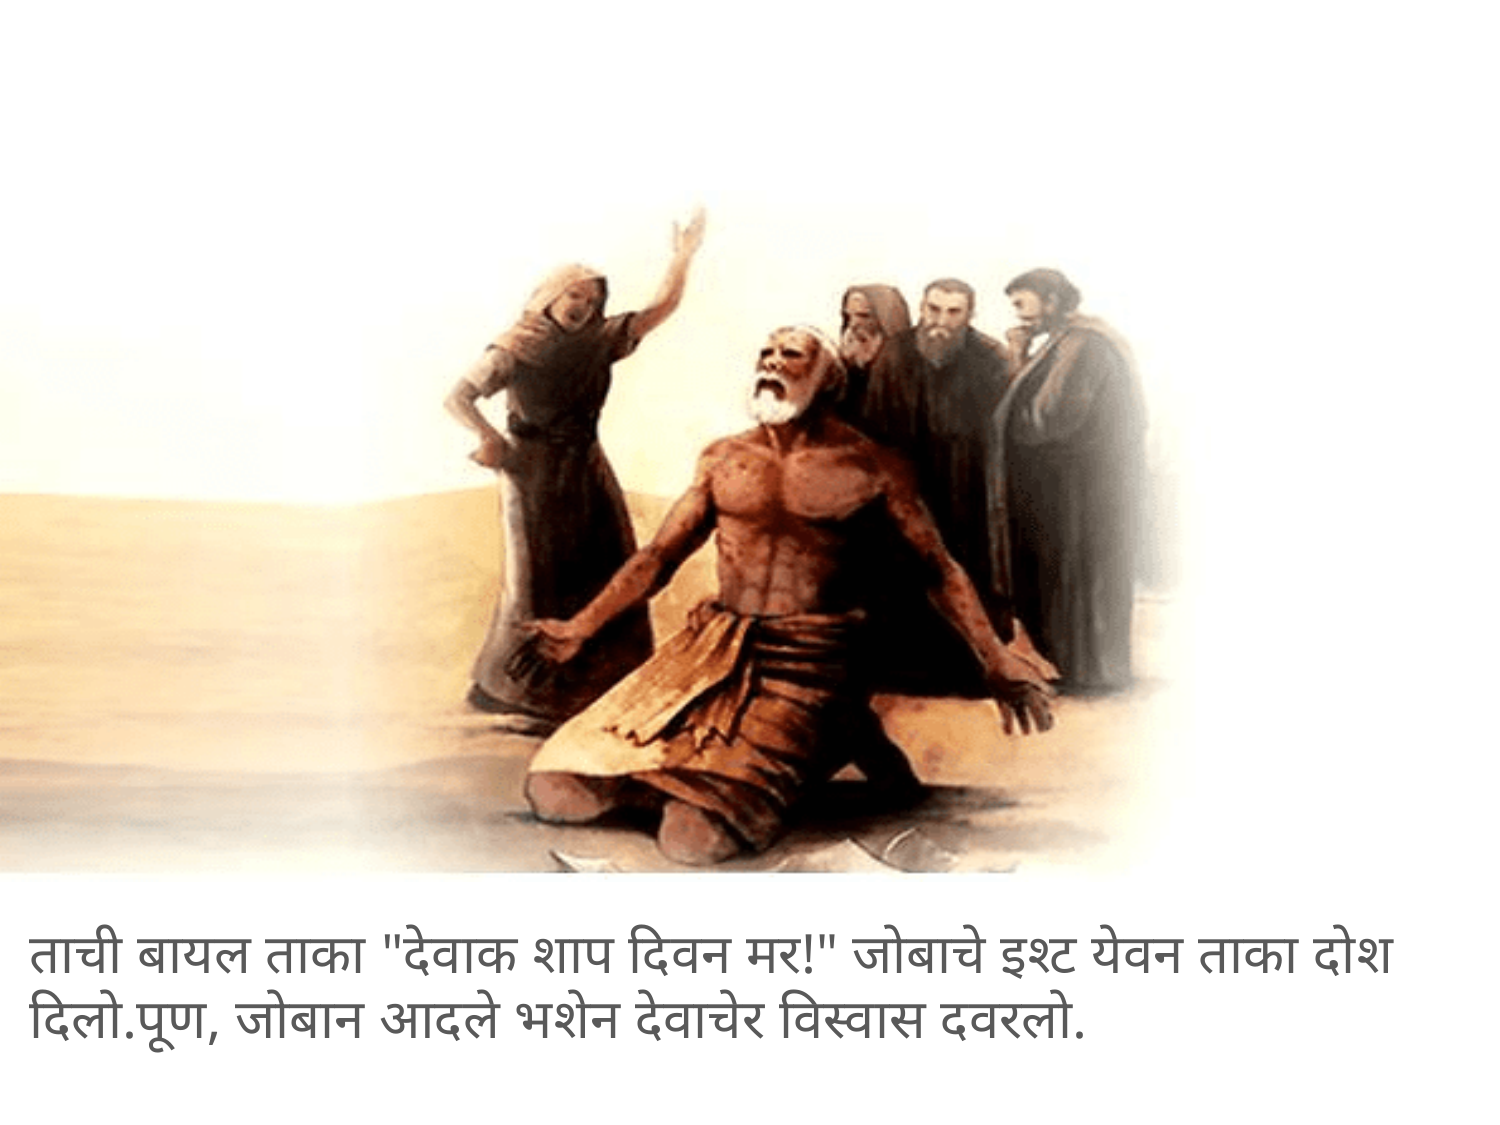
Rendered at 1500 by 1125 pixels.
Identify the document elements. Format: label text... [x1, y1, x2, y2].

text_box ताची बायल ताका "देवाक शाप दिवन मर!" जोबाचे इश्ट येवन ताका दोश दिलो.पूण, जोबान आदले भशेन देवाचेर विस्वास दवरलो. [14, 911, 1500, 1057]
picture [0, 124, 1211, 882]
